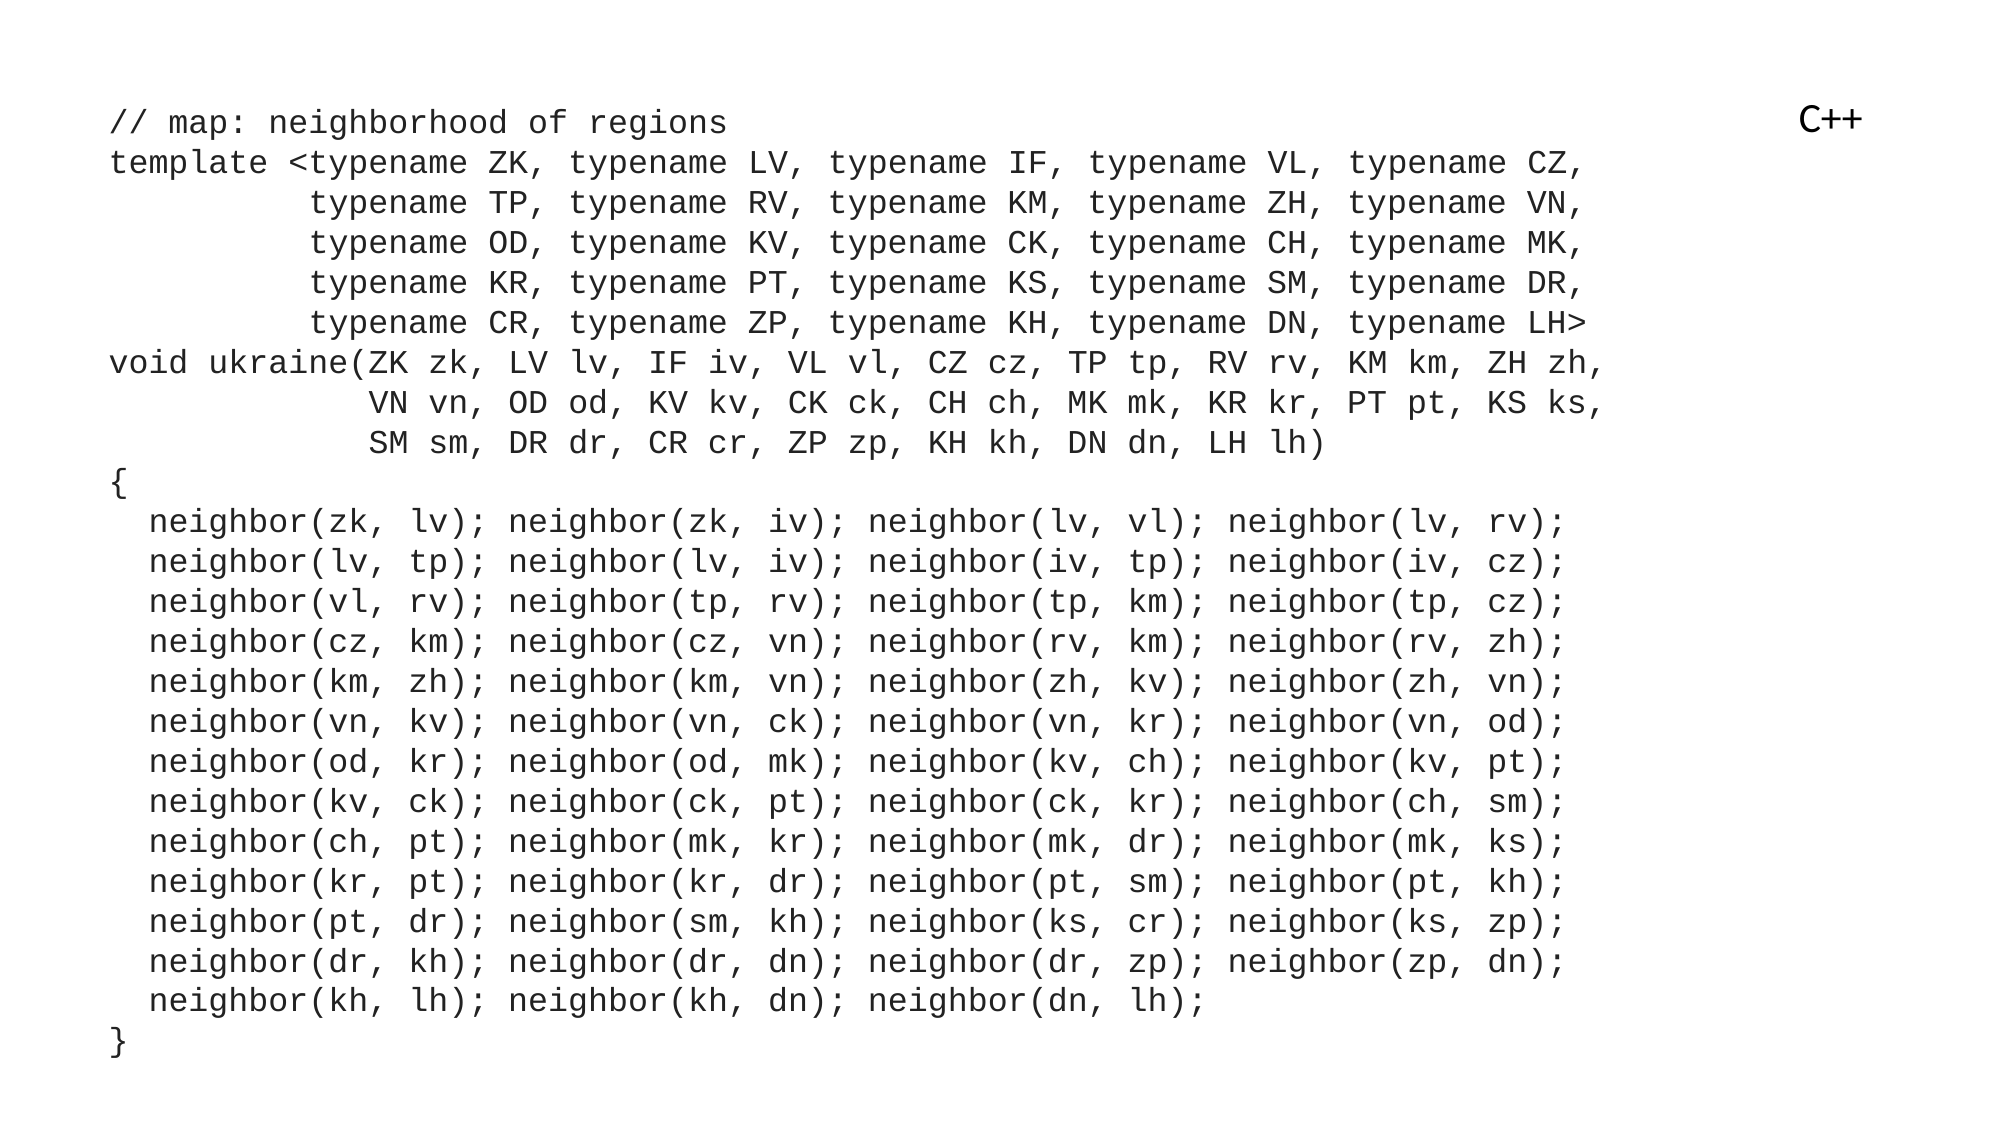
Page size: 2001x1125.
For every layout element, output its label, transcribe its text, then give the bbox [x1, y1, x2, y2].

text_box // map: neighborhood of regions template <typename ZK, typename LV, typename IF, typename VL, typename CZ, typename TP, typename RV, typename KM, typename ZH, typename VN, typename OD, typename KV, typename CK, typename CH, typename MK, typename KR, typename PT, typename KS, typename SM, typename DR, typename CR, typename ZP, typename KH, typename DN, typename LH> void ukraine(ZK zk, LV lv, IF iv, VL vl, CZ cz, TP tp, RV rv, KM km, ZH zh, VN vn, OD od, KV kv, CK ck, CH ch, MK mk, KR kr, PT pt, KS ks, SM sm, DR dr, CR cr, ZP zp, KH kh, DN dn, LH lh) { neighbor(zk, lv); neighbor(zk, iv); neighbor(lv, vl); neighbor(lv, rv); neighbor(lv, tp); neighbor(lv, iv); neighbor(iv, tp); neighbor(iv, cz); neighbor(vl, rv); neighbor(tp, rv); neighbor(tp, km); neighbor(tp, cz); neighbor(cz, km); neighbor(cz, vn); neighbor(rv, km); neighbor(rv, zh); neighbor(km, zh); neighbor(km, vn); neighbor(zh, kv); neighbor(zh, vn); neighbor(vn, kv); neighbor(vn, ck); neighbor(vn, kr); neighbor(vn, od); neighbor(od, kr); neighbor(od, mk); neighbor(kv, ch); neighbor(kv, pt); neighbor(kv, ck); neighbor(ck, pt); neighbor(ck, kr); neighbor(ch, sm); neighbor(ch, pt); neighbor(mk, kr); neighbor(mk, dr); neighbor(mk, ks); neighbor(kr, pt); neighbor(kr, dr); neighbor(pt, sm); neighbor(pt, kh); neighbor(pt, dr); neighbor(sm, kh); neighbor(ks, cr); neighbor(ks, zp); neighbor(dr, kh); neighbor(dr, dn); neighbor(dr, zp); neighbor(zp, dn); neighbor(kh, lh); neighbor(kh, dn); neighbor(dn, lh); } [93, 93, 1922, 1066]
text_box C++ [1783, 83, 1878, 149]
